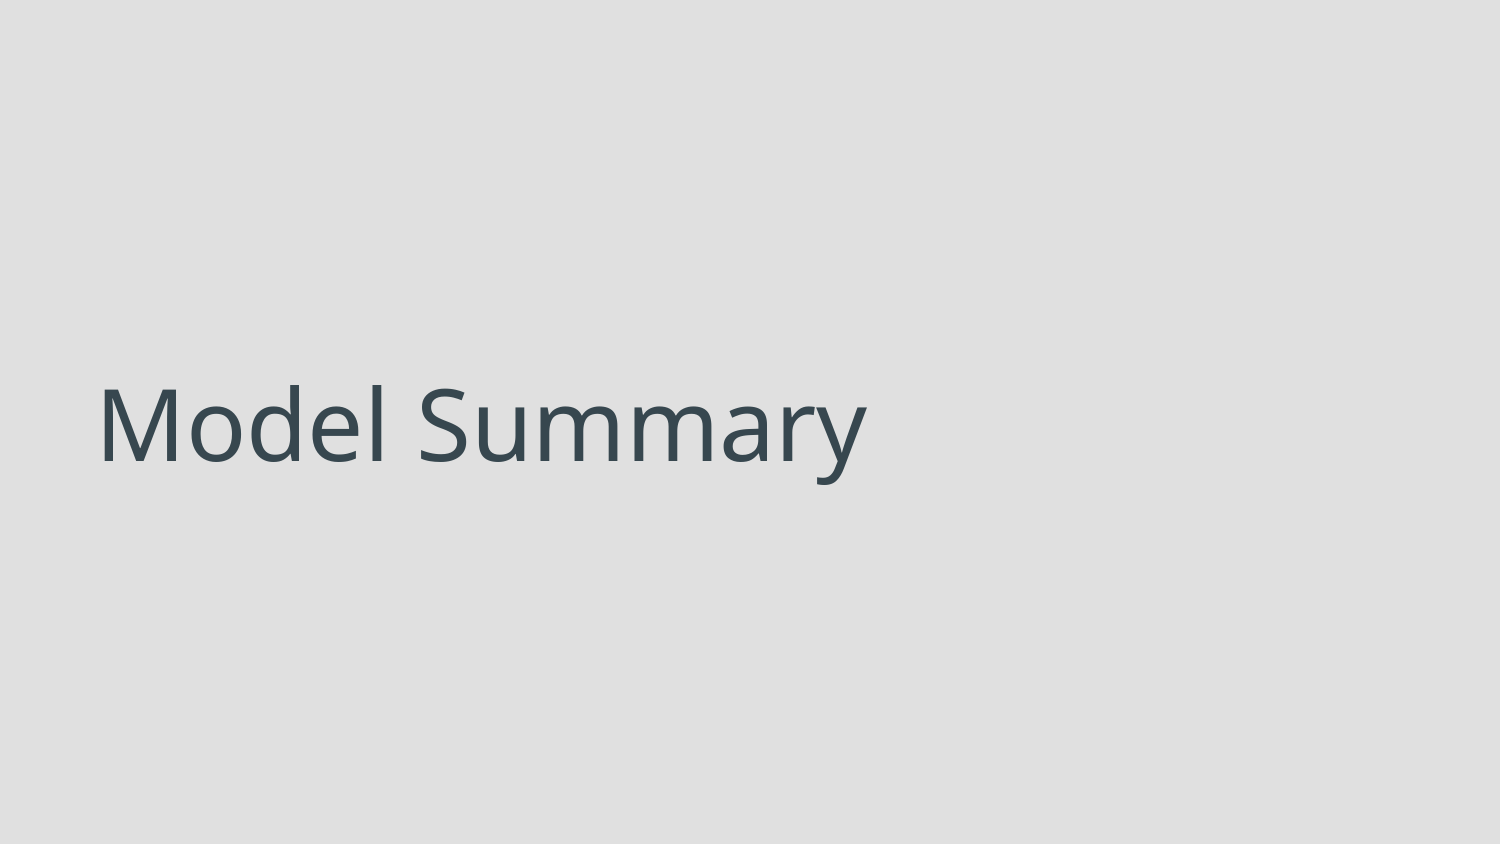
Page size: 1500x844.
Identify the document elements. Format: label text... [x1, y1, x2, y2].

title Model Summary [80, 86, 1102, 758]
